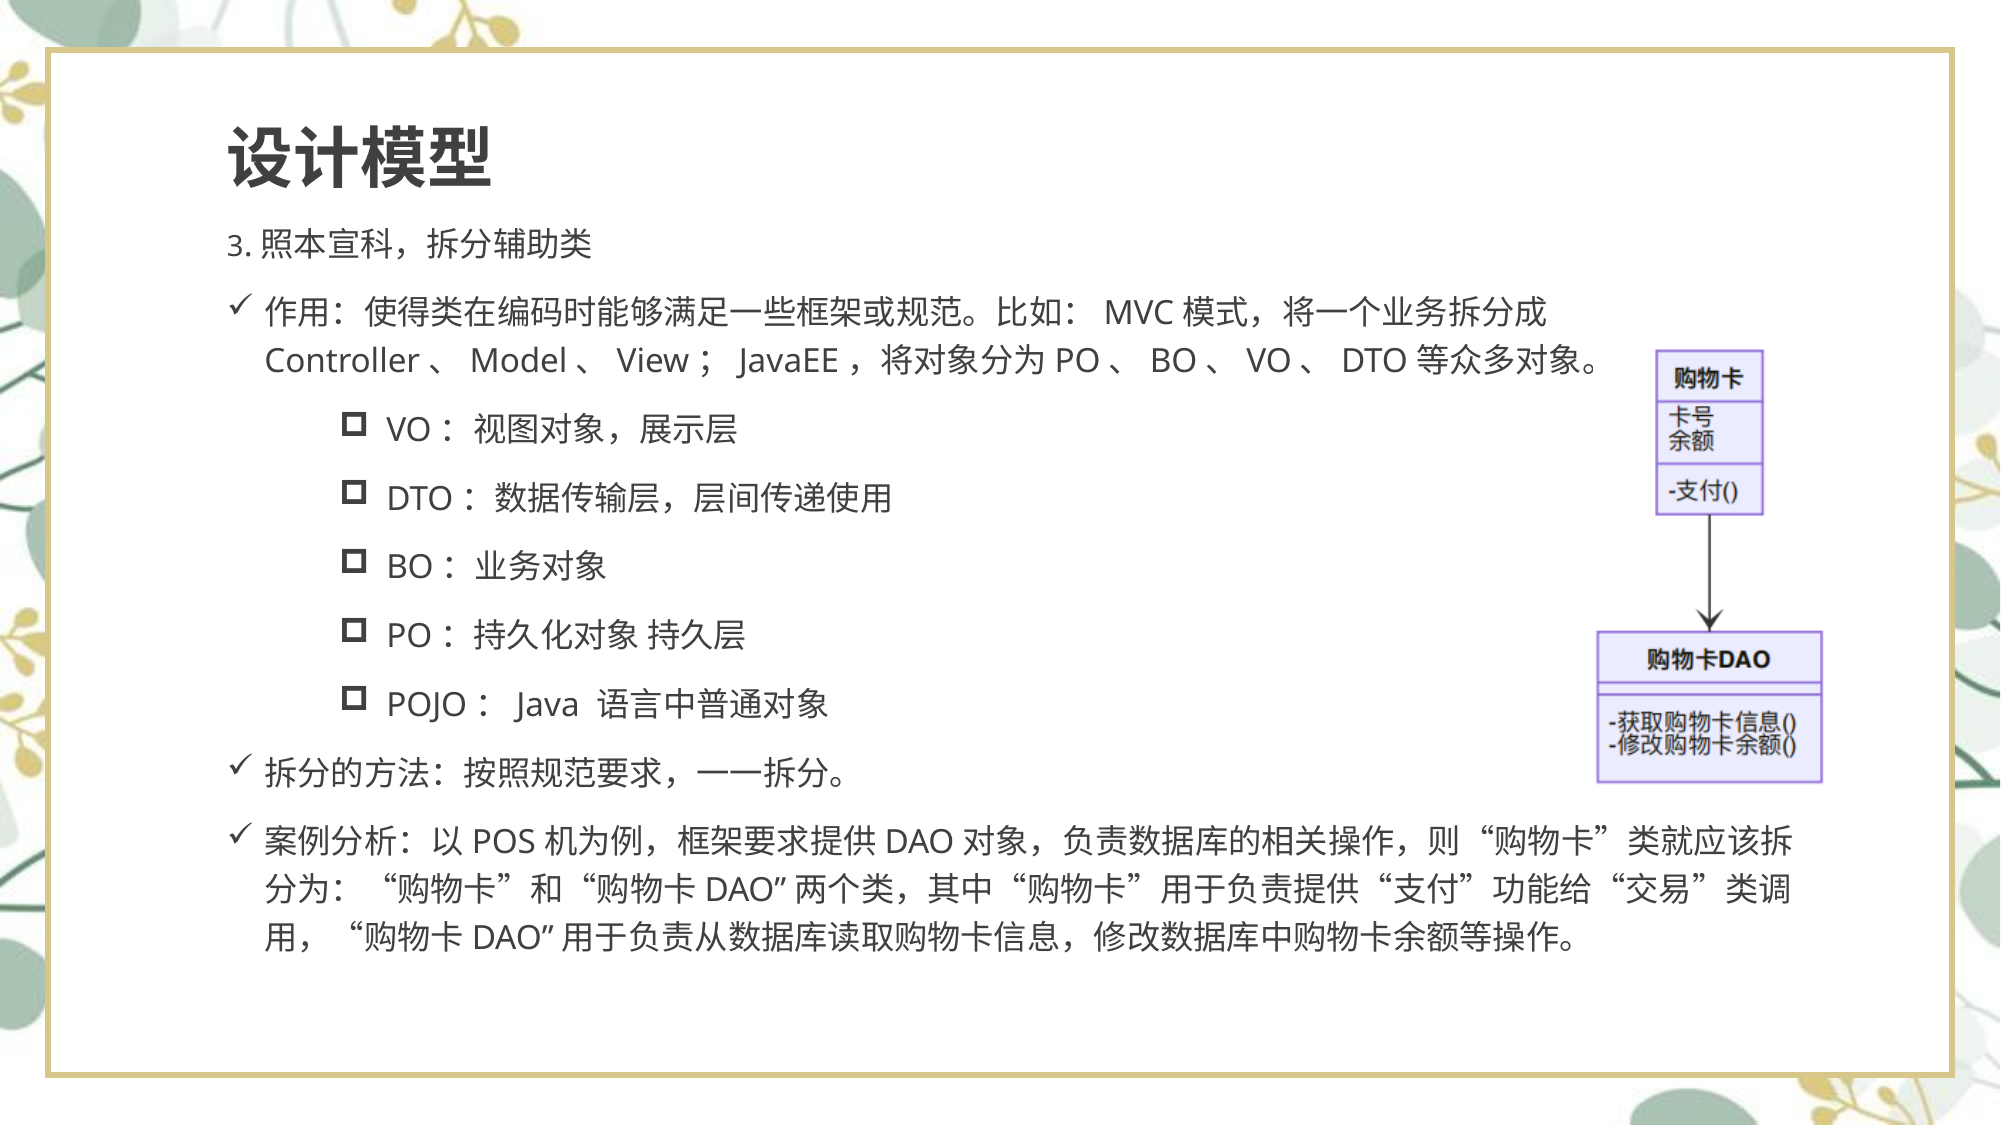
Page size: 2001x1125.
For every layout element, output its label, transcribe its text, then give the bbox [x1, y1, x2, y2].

list 3.照本宣科，拆分辅助类 作用：使得类在编码时能够满足一些框架或规范。比如：MVC模式，将一个业务拆分成Controller、Model、View；JavaEE，将对象分为PO、BO、VO、DTO等众多对象。 VO：视图对象，展示层 DTO：数据传输层，层间传递使用 BO：业务对象 PO：持久化对象 持久层 POJO：Java 语言中普通对象 拆分的方法：按照规范要求，一一拆分。 案例分析：以POS机为例，框架要求提供DAO对象，负责数据库的相关操作，则“购物卡”类就应该拆分为：“购物卡”和“购物卡DAO”两个类，其中“购物卡”用于负责提供“支付”功能给“交易”类调用，“购物卡DAO”用于负责从数据库读取购物卡信息，修改数据库中购物卡余额等操作。 [210, 214, 1816, 973]
picture [0, 0, 2001, 1125]
title 设计模型 [210, 96, 1790, 214]
